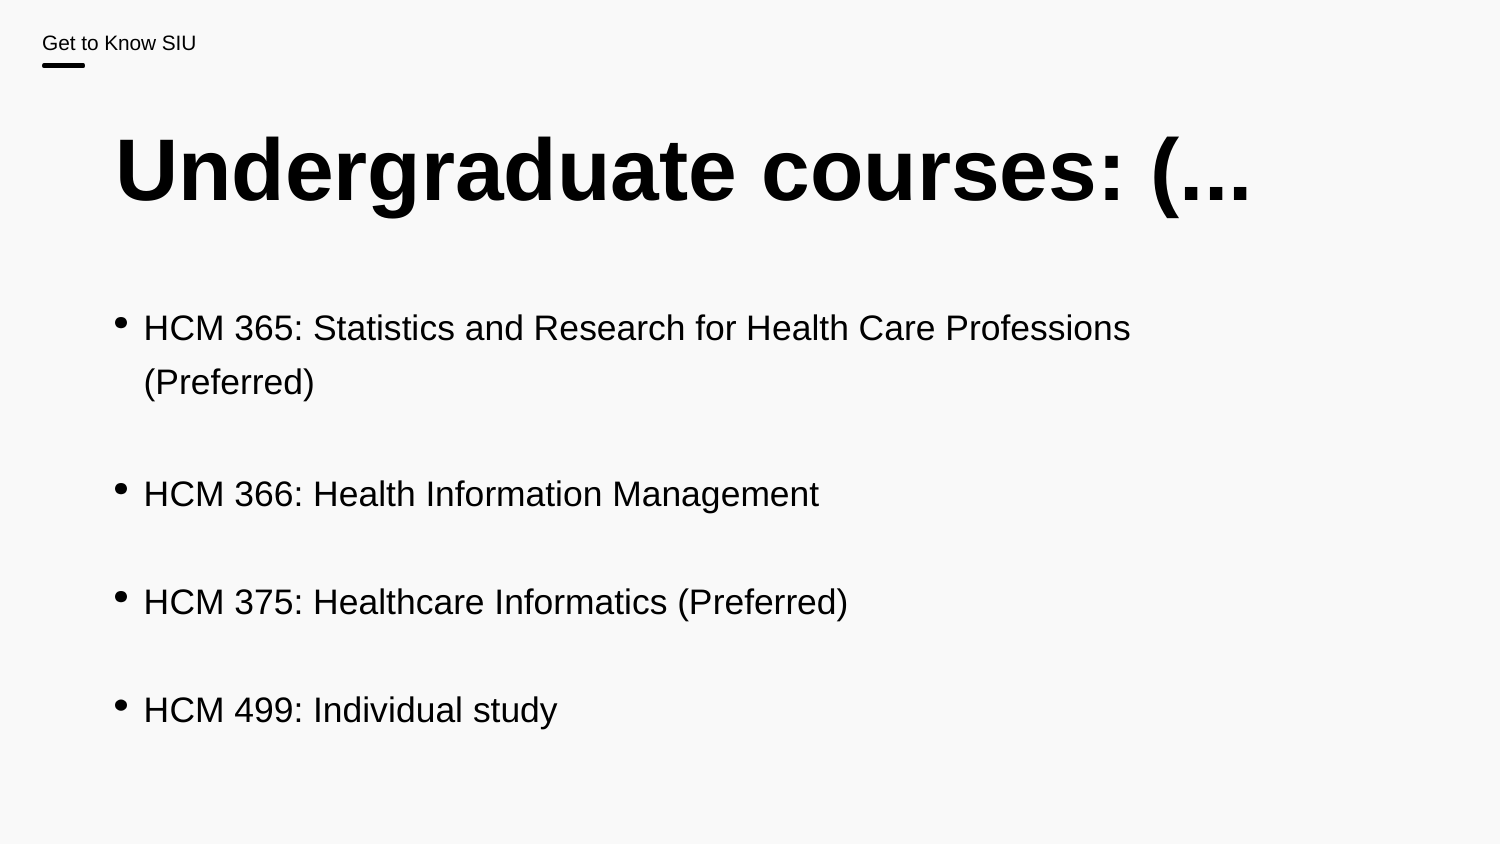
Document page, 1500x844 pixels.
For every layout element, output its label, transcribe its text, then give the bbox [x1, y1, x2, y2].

picture [41, 63, 85, 68]
picture [115, 459, 128, 518]
picture [115, 293, 128, 352]
text_box Undergraduate courses: (... [115, 105, 1331, 232]
text_box HCM 366: Health Information Management [143, 459, 879, 519]
text_box HCM 365: Statistics and Research for Health Care Professions (Preferred) [143, 293, 1224, 412]
text_box HCM 375: Healthcare Informatics (Preferred) [143, 567, 909, 627]
picture [115, 567, 128, 626]
text_box HCM 499: Individual study [143, 676, 594, 736]
picture [115, 675, 128, 734]
text_box Get to Know SIU [42, 33, 208, 60]
